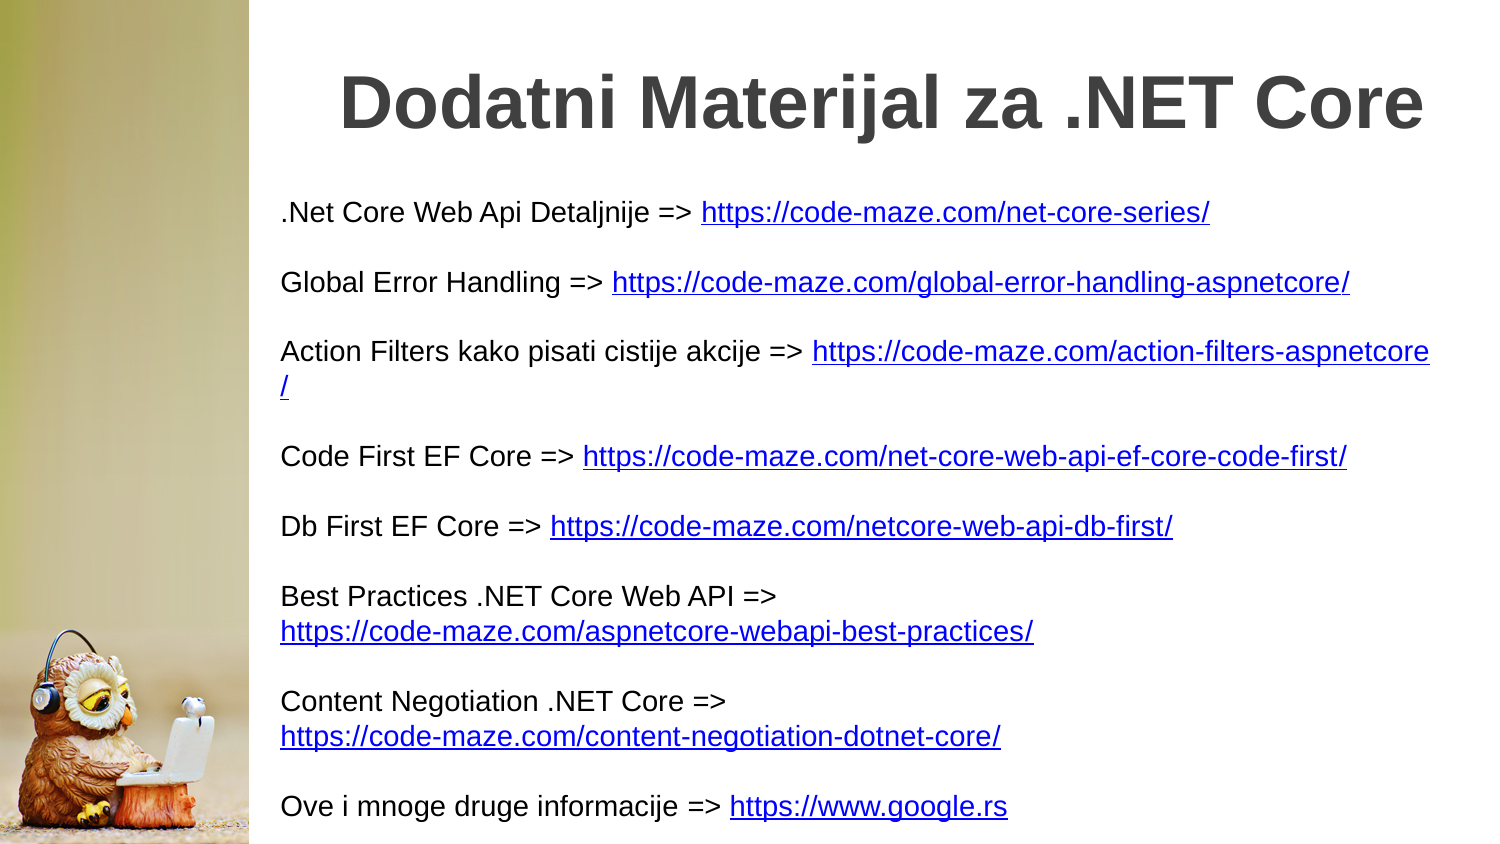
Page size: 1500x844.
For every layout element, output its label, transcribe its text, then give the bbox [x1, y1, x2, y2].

picture [0, 0, 1500, 844]
text_box .Net Core Web Api Detaljnije => https://code-maze.com/net-core-series/ Global Error Handling => https://code-maze.com/global-error-handling-aspnetcore/ Action Filters kako pisati cistije akcije => https://code-maze.com/action-filters-aspnetcore/ Code First EF Core => https://code-maze.com/net-core-web-api-ef-core-code-first/ Db First EF Core => https://code-maze.com/netcore-web-api-db-first/ Best Practices .NET Core Web API => https://code-maze.com/aspnetcore-webapi-best-practices/ Content Negotiation .NET Core => https://code-maze.com/content-negotiation-dotnet-core/ Ove i mnoge druge informacije => https://www.google.rs [265, 185, 1447, 830]
title Dodatni Materijal za .NET Core [265, 0, 1500, 198]
